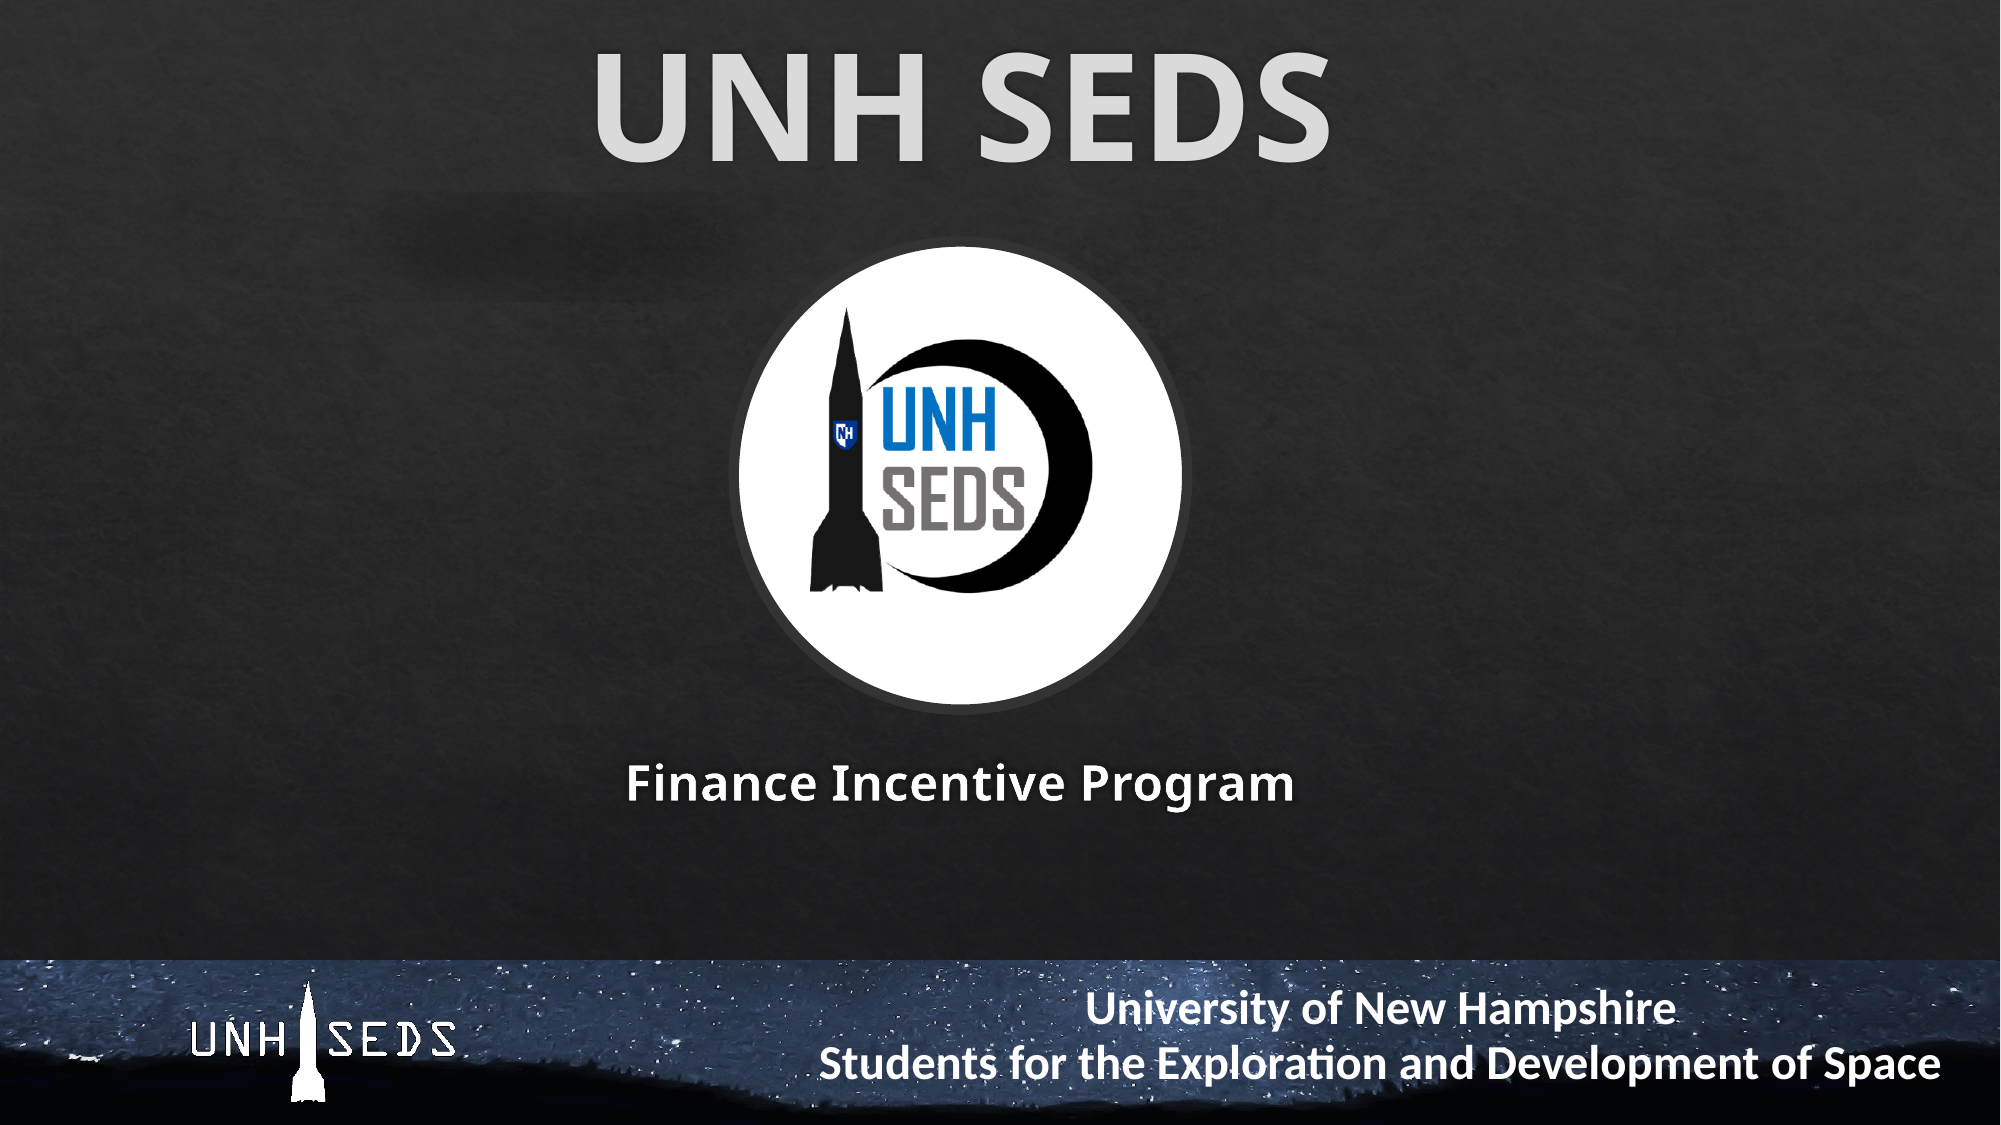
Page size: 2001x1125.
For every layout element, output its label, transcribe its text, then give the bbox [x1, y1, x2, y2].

picture [733, 241, 1188, 710]
title UNH SEDS [321, 17, 1600, 200]
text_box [0, 959, 2000, 1125]
subtitle Finance Incentive Program [210, 743, 1711, 918]
